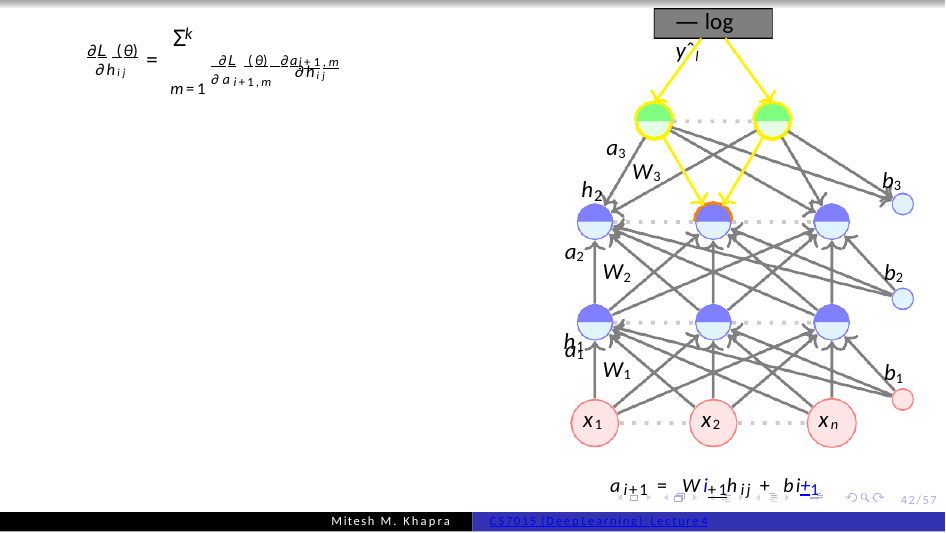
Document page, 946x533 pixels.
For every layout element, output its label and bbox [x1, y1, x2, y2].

text_box [898, 493, 941, 508]
text_box [0, 475, 946, 532]
text_box [0, 0, 946, 448]
text_box [845, 492, 885, 503]
